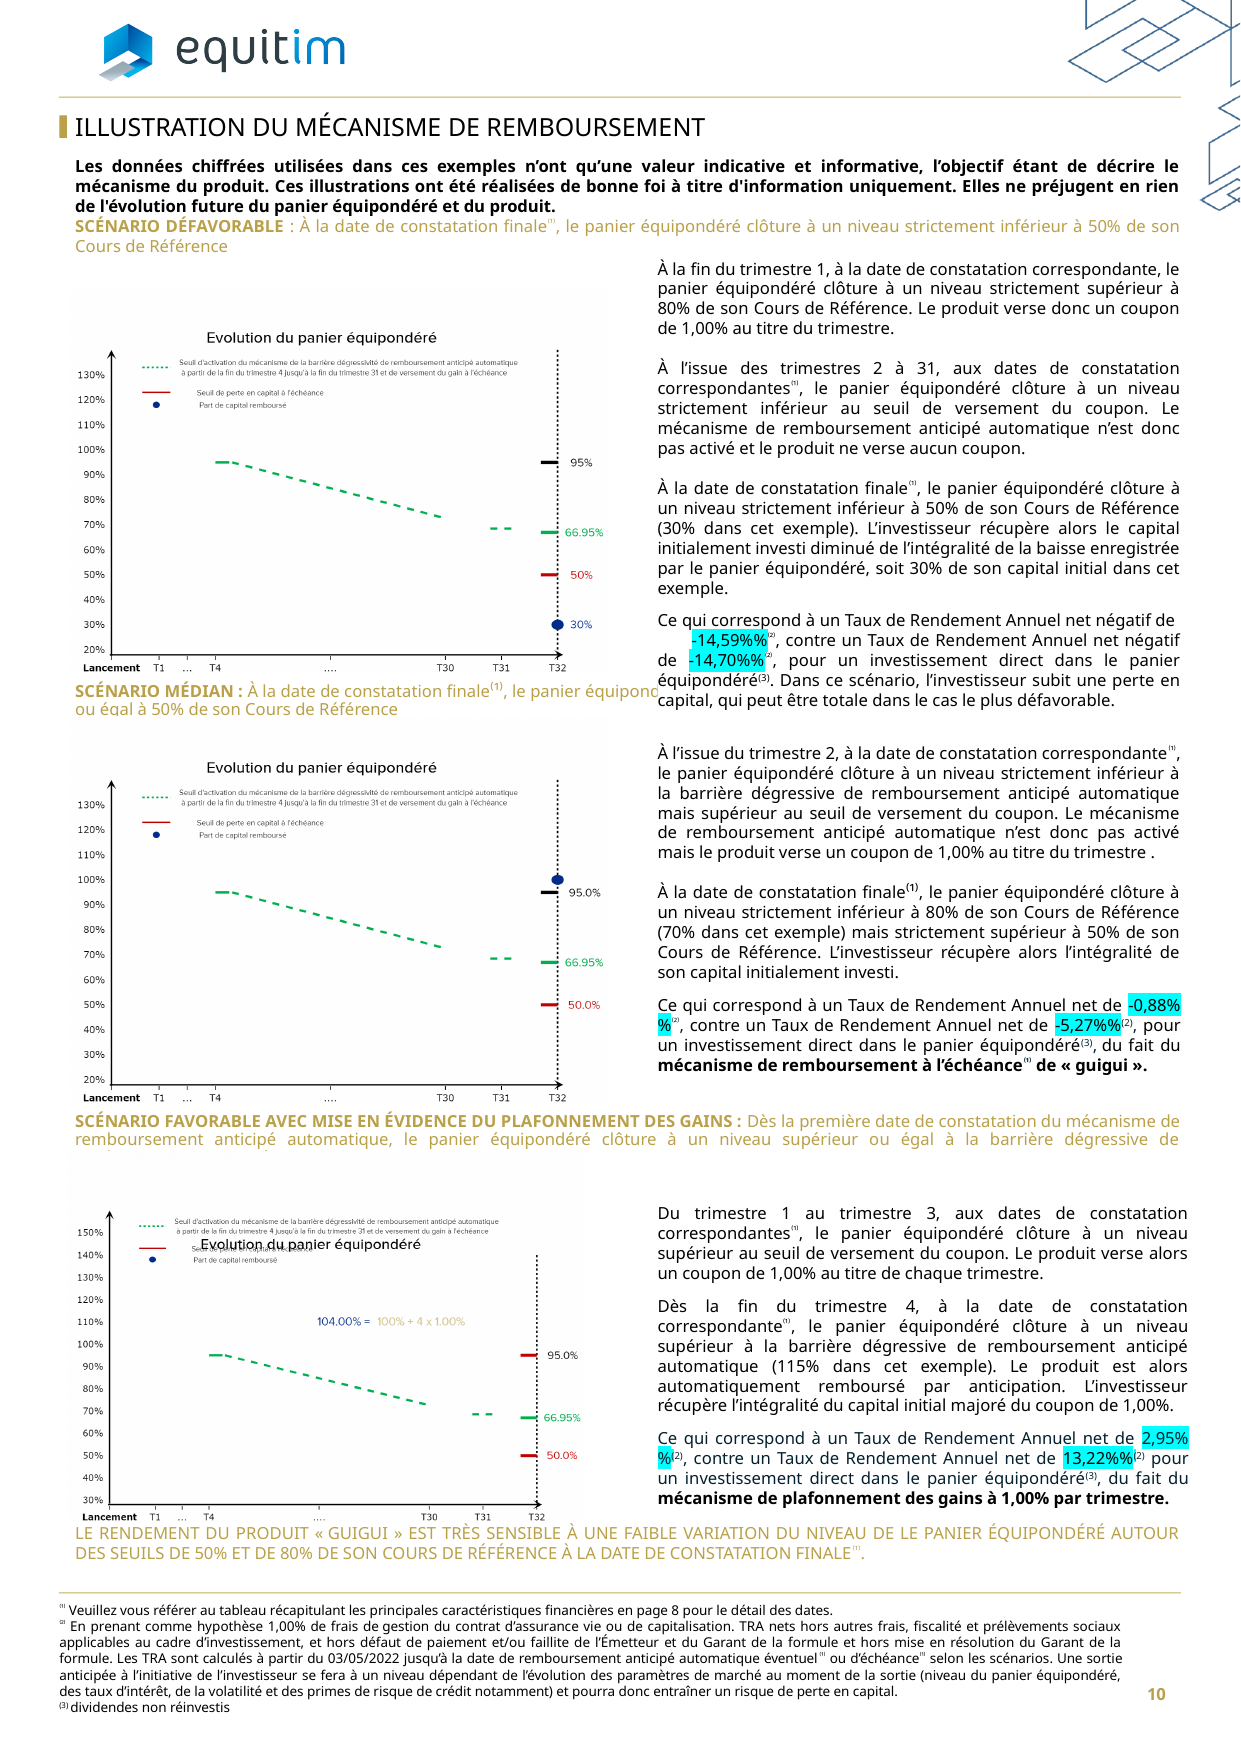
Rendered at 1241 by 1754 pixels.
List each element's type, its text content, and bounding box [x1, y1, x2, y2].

text_box À l’issue du trimestre 2, à la date de constatation correspondante⁽¹⁾, le panier équipondéré clôture à un niveau strictement inférieur à la barrière dégressive de remboursement anticipé automatique mais supérieur au seuil de versement du coupon. Le mécanisme de remboursement anticipé automatique n’est donc pas activé mais le produit verse un coupon de 1,00% au titre du trimestre . À la date de constatation finale⁽¹⁾, le panier équipondéré clôture à un niveau strictement inférieur à 80% de son Cours de Référence (70% dans cet exemple) mais strictement supérieur à 50% de son Cours de Référence. L’investisseur récupère alors l’intégralité de son capital initialement investi. Ce qui correspond à un Taux de Rendement Annuel net de -0,88%%⁽²⁾, contre un Taux de Rendement Annuel net de -5,27%%(2), pour un investissement direct dans le panier équipondéré(3), du fait du mécanisme de remboursement à l’échéance⁽¹⁾ de « guigui ». [657, 742, 1181, 1075]
text_box ⁽¹⁾ Veuillez vous référer au tableau récapitulant les principales caractéristiques financières en page 8 pour le détail des dates. ⁽²⁾ En prenant comme hypothèse 1,00% de frais de gestion du contrat d’assurance vie ou de capitalisation. TRA nets hors autres frais, fiscalité et prélèvements sociaux applicables au cadre d’investissement, et hors défaut de paiement et/ou faillite de l’Émetteur et du Garant de la formule et hors mise en résolution du Garant de la formule. Les TRA sont calculés à partir du 03/05/2022 jusqu’à la date de remboursement anticipé automatique éventuel⁽¹⁾ ou d’échéance⁽¹⁾ selon les scénarios. Une sortie anticipée à l’initiative de l’investisseur se fera à un niveau dépendant de l’évolution des paramètres de marché au moment de la sortie (niveau du panier équipondéré, des taux d’intérêt, de la volatilité et des primes de risque de crédit notamment) et pourra donc entraîner un risque de perte en capital. (3) dividendes non réinvestis [59, 1601, 1123, 1716]
text_box SCÉNARIO FAVORABLE AVEC MISE EN ÉVIDENCE DU PLAFONNEMENT DES GAINS : Dès la première date de constatation du mécanisme de remboursement anticipé automatique, le panier équipondéré clôture à un niveau supérieur ou égal à la barrière dégressive de remboursement anticipé automatique [75, 1113, 1181, 1168]
picture [67, 1151, 585, 1522]
text_box [585, 1275, 785, 1337]
text_box ILLUSTRATION DU MÉCANISME DE REMBOURSEMENT [75, 109, 1192, 148]
text_box SCÉNARIO DÉFAVORABLE : À la date de constatation finale⁽¹⁾, le panier équipondéré clôture à un niveau strictement inférieur à 50% de son Cours de Référence [75, 215, 1181, 256]
picture [67, 286, 608, 673]
text_box Les données chiffrées utilisées dans ces exemples n’ont qu’une valeur indicative et informative, l’objectif étant de décrire le mécanisme du produit. Ces illustrations ont été réalisées de bonne foi à titre d'information uniquement. Elles ne préjugent en rien de l'évolution future du panier équipondéré et du produit. [75, 156, 1181, 215]
text_box [59, 115, 67, 138]
text_box Du trimestre 1 au trimestre 3, aux dates de constatation correspondantes⁽¹⁾, le panier équipondéré clôture à un niveau supérieur au seuil de versement du coupon. Le produit verse alors un coupon de 1,00% au titre de chaque trimestre. Dès la fin du trimestre 4, à la date de constatation correspondante⁽¹⁾, le panier équipondéré clôture à un niveau supérieur à la barrière dégressive de remboursement anticipé automatique (115% dans cet exemple). Le produit est alors automatiquement remboursé par anticipation. L’investisseur récupère l’intégralité du capital initial majoré du coupon de 1,00%. Ce qui correspond à un Taux de Rendement Annuel net de 2,95%%(2), contre un Taux de Rendement Annuel net de 13,22%%(2) pour un investissement direct dans le panier équipondéré(3), du fait du mécanisme de plafonnement des gains à 1,00% par trimestre. [657, 1203, 1189, 1508]
slide_number 10 [1122, 1664, 1182, 1728]
picture [1067, 0, 1241, 211]
picture [67, 716, 608, 1103]
text_box LE RENDEMENT DU PRODUIT « guigui » EST TRÈS SENSIBLE À UNE FAIBLE VARIATION DU niveau DE le panier équipondéré AUTOUR DES SEUILS DE 50% ET DE 80% DE SON Cours de Référence À LA DATE DE CONSTATATION FINALE⁽¹⁾. [75, 1522, 1181, 1588]
text_box À la fin du trimestre 1, à la date de constatation correspondante, le panier équipondéré clôture à un niveau strictement supérieur à 80% de son Cours de Référence. Le produit verse donc un coupon de 1,00% au titre du trimestre. À l’issue des trimestres 2 à 31, aux dates de constatation correspondantes⁽¹⁾, le panier équipondéré clôture à un niveau strictement inférieur au seuil de versement du coupon. Le mécanisme de remboursement anticipé automatique n’est donc pas activé et le produit ne verse aucun coupon. À la date de constatation finale⁽¹⁾, le panier équipondéré clôture à un niveau strictement inférieur à 50% de son Cours de Référence (30% dans cet exemple). L’investisseur récupère alors le capital initialement investi diminué de l’intégralité de la baisse enregistrée par le panier équipondéré, soit 30% de son capital initial dans cet exemple. Ce qui correspond à un Taux de Rendement Annuel net négatif de -14,59%%⁽²⁾, contre un Taux de Rendement Annuel net négatif de -14,70%%⁽²⁾, pour un investissement direct dans le panier équipondéré(3). Dans ce scénario, l’investisseur subit une perte en capital, qui peut être totale dans le cas le plus défavorable. [657, 258, 1181, 710]
text_box [608, 816, 807, 877]
picture [77, 3, 367, 97]
text_box [608, 396, 793, 457]
text_box SCÉNARIO MÉDIAN : À la date de constatation finale⁽¹⁾, le panier équipondéré clôture à un niveau strictement inférieur à 80% mais supérieur ou égal à 50% de son Cours de Référence [75, 682, 1181, 719]
